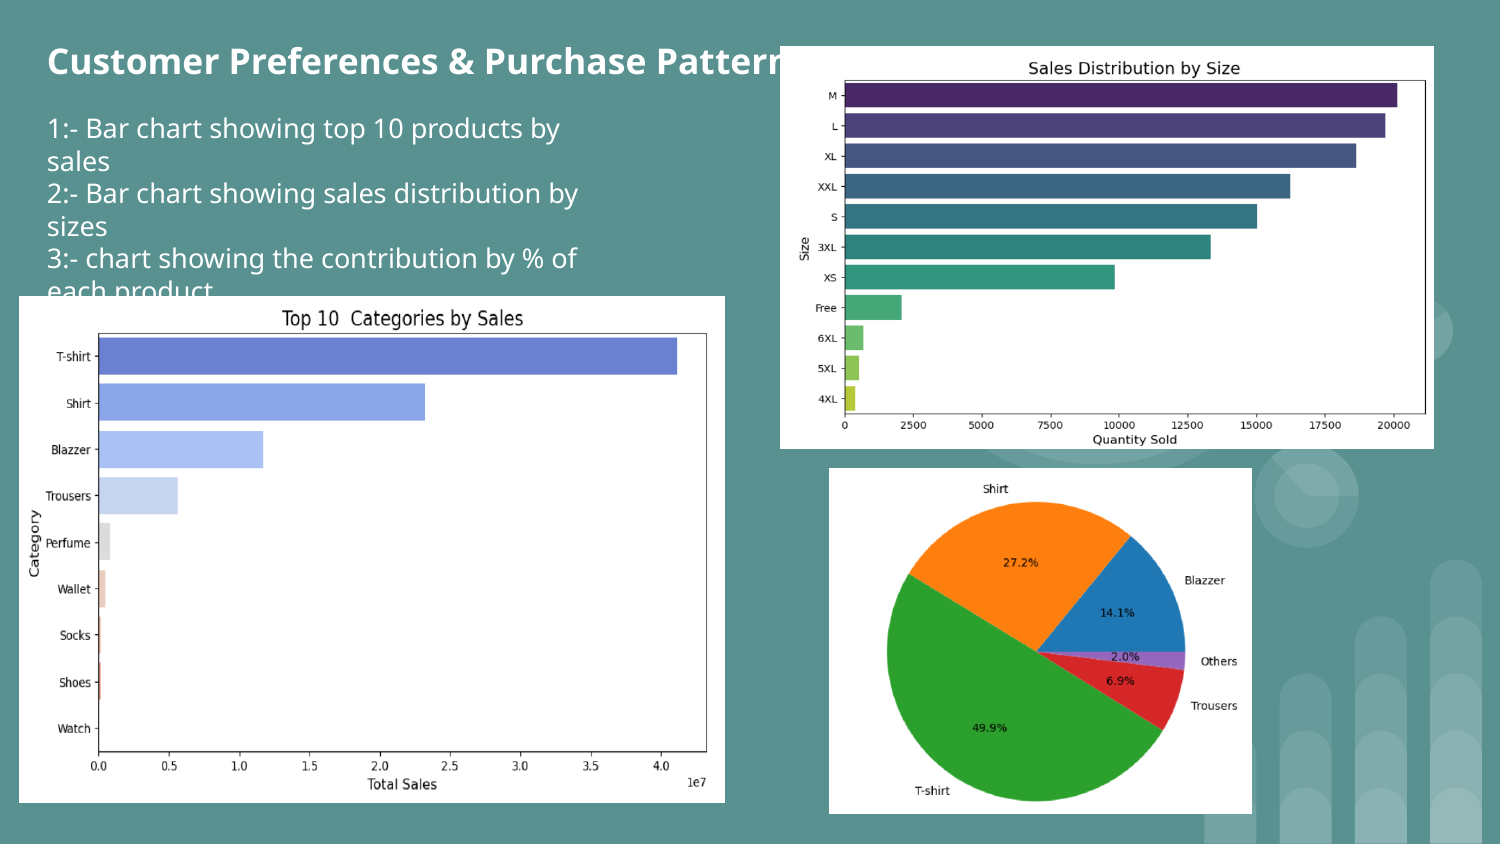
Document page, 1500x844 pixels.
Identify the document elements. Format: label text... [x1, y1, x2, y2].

picture [828, 467, 1252, 814]
text_box 1:- Bar chart showing top 10 products by sales 2:- Bar chart showing sales distribution by sizes 3:- chart showing the contribution by % of each product [31, 96, 643, 294]
picture [779, 46, 1434, 449]
text_box Customer Preferences & Purchase Patterns [31, 23, 1166, 97]
picture [19, 296, 725, 803]
